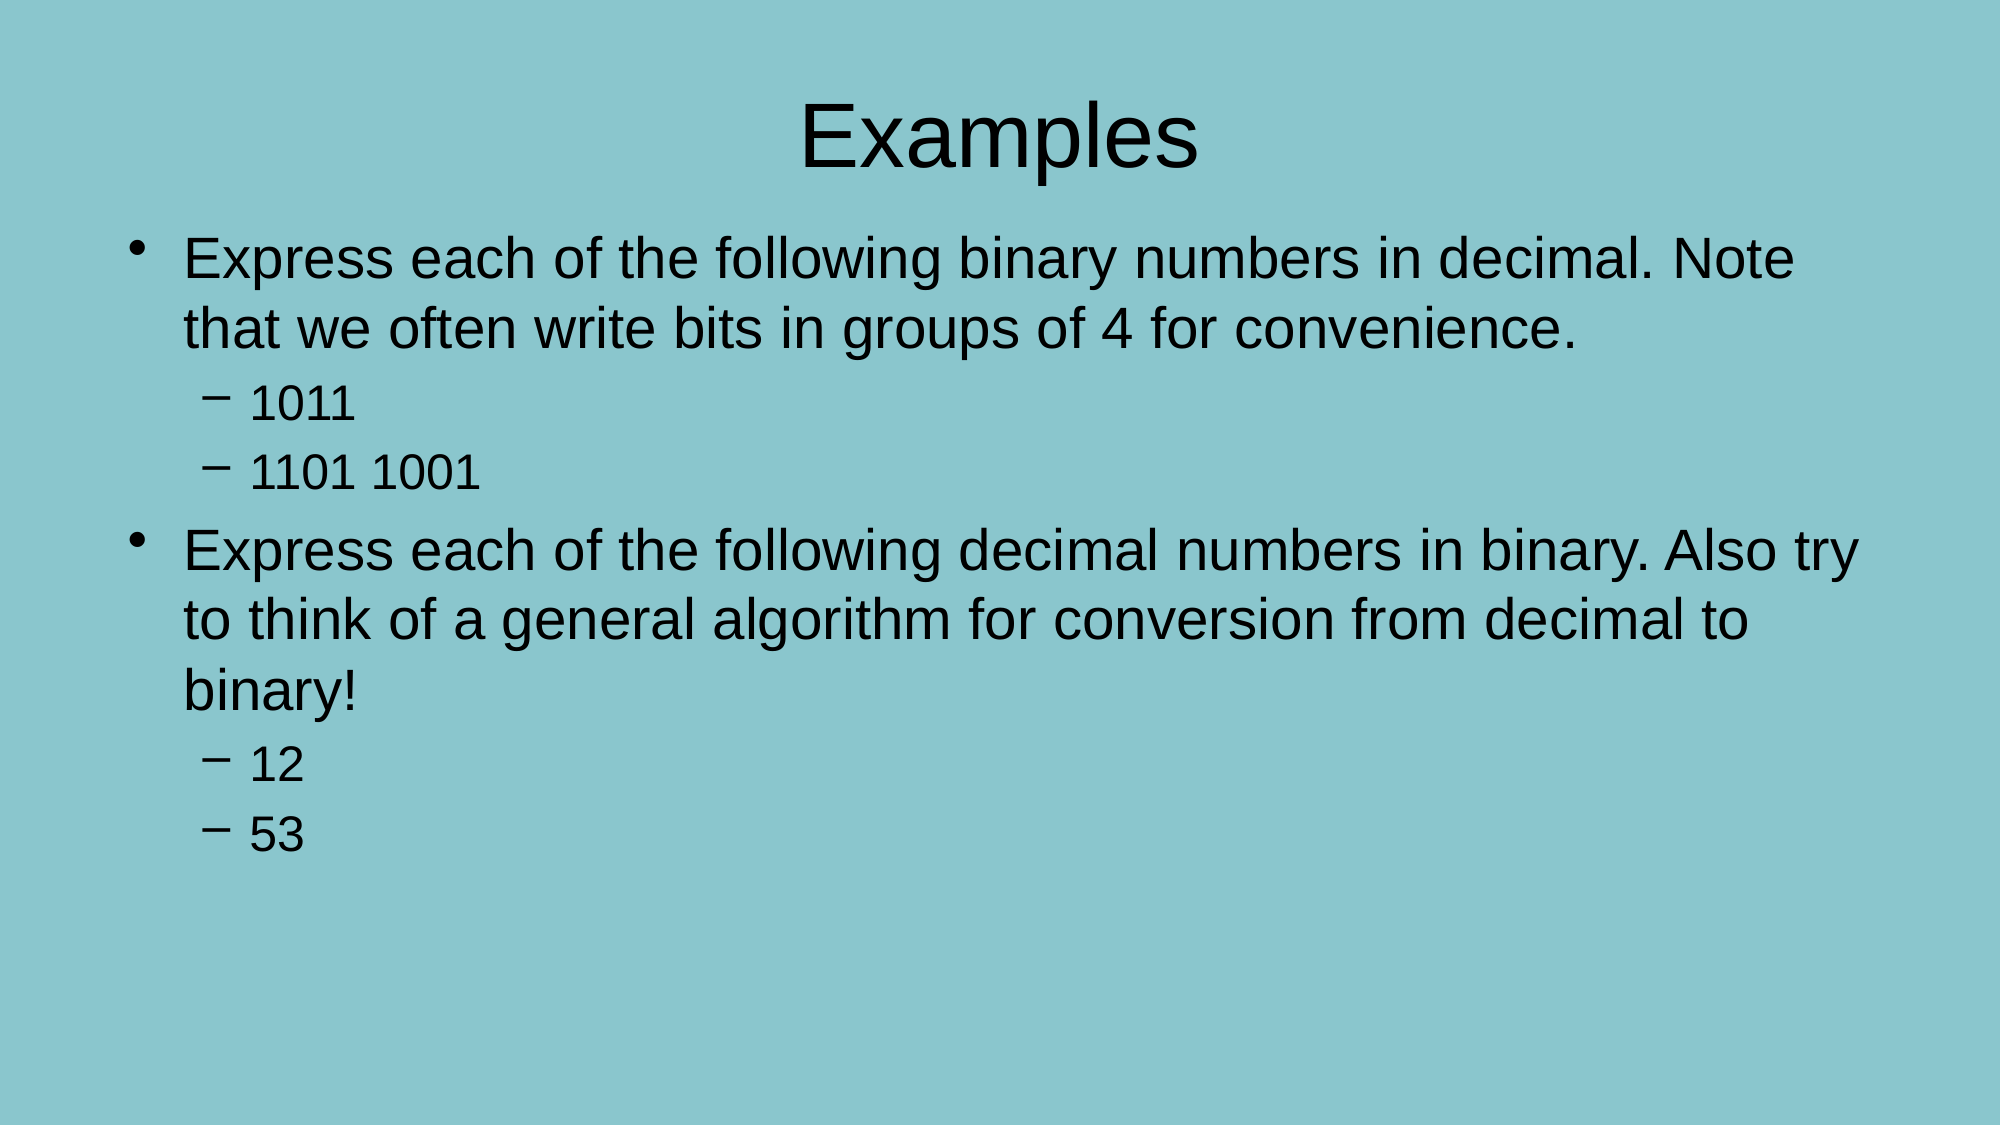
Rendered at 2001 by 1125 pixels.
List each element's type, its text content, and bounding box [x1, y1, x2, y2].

title Examples [362, 37, 1638, 212]
list Express each of the following binary numbers in decimal. Note that we often write bits in groups of 4 for convenience. 1011 1101 1001 Express each of the following decimal numbers in binary. Also try to think of a general algorithm for conversion from decimal to binary! 12 53 [112, 212, 1913, 1050]
